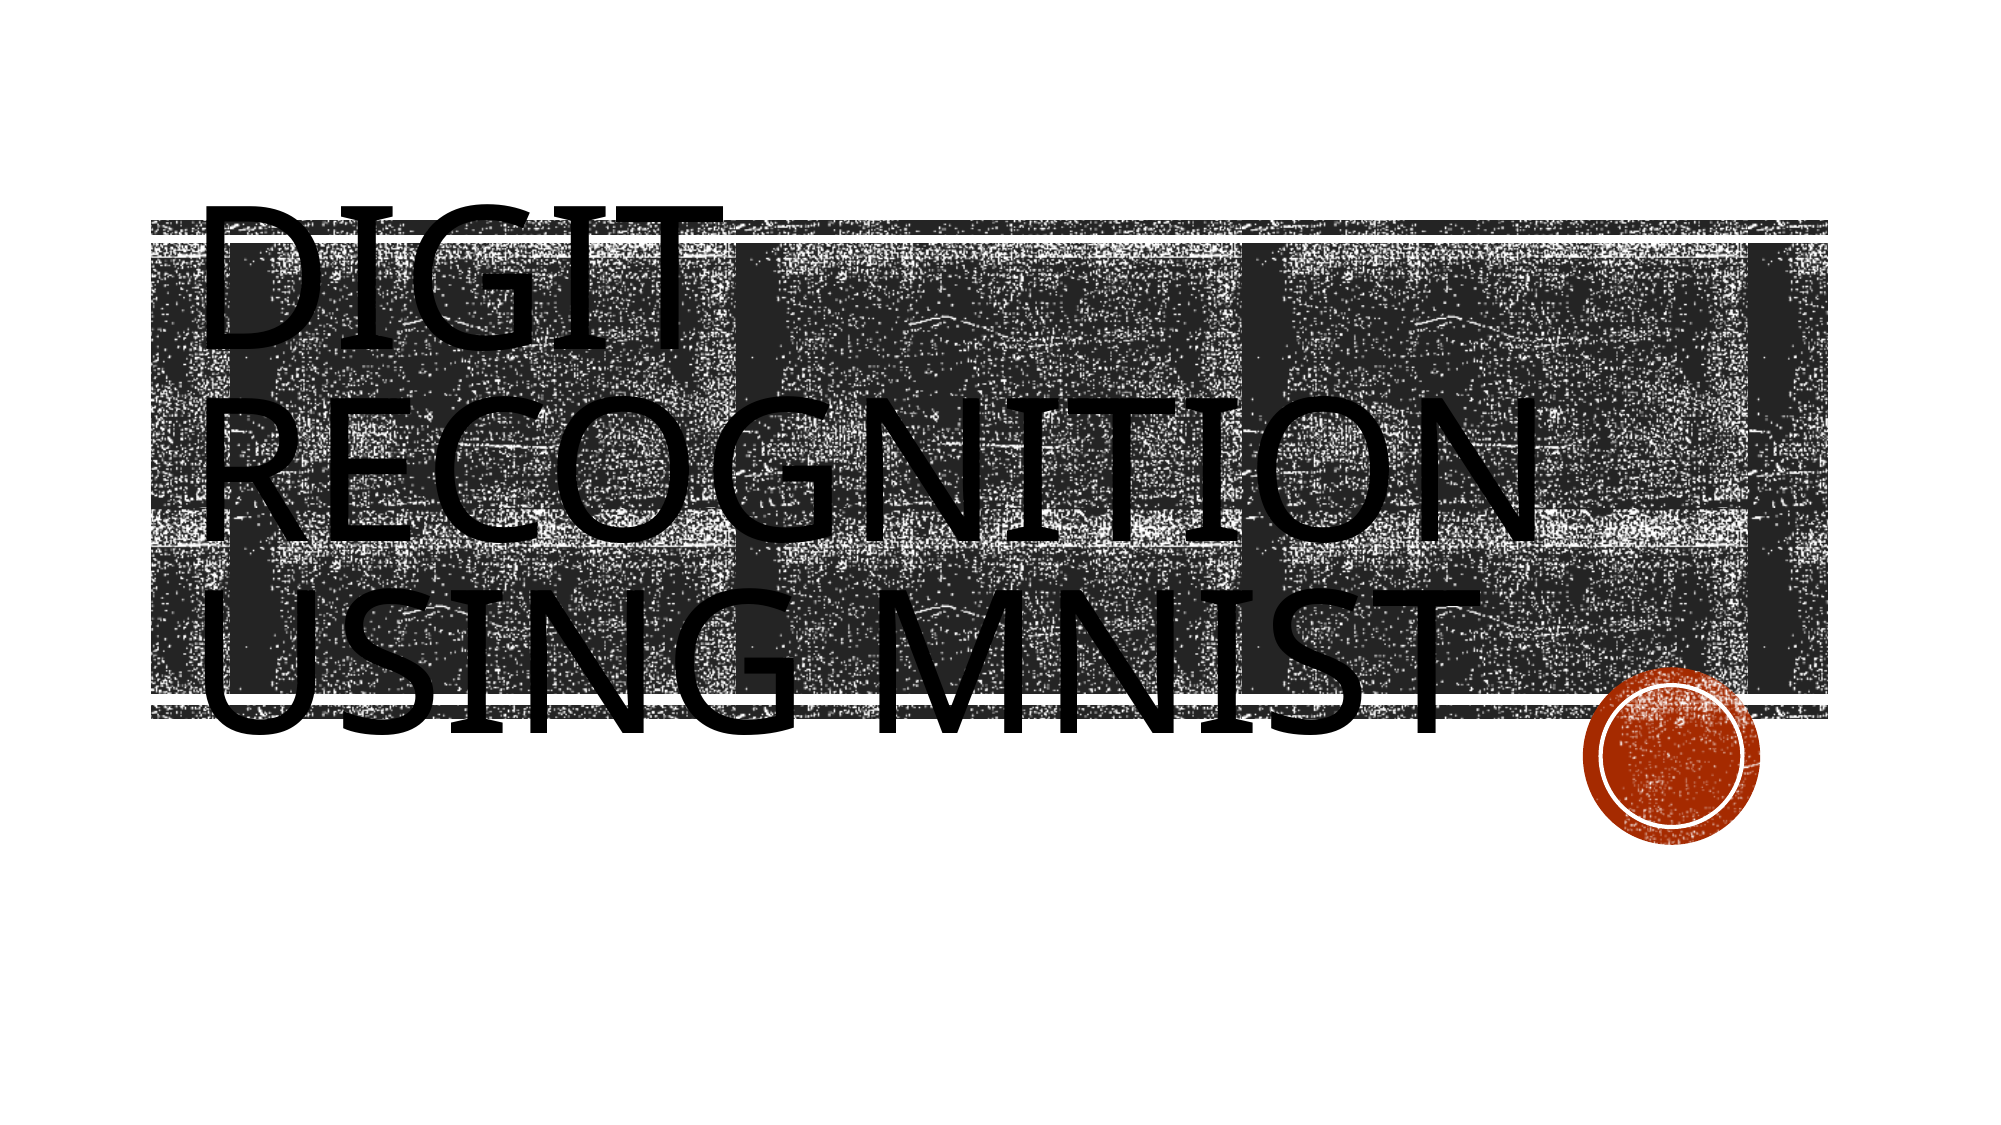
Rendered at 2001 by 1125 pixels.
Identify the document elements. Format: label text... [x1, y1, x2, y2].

title Digit Recognition using mnist [172, 234, 1808, 733]
